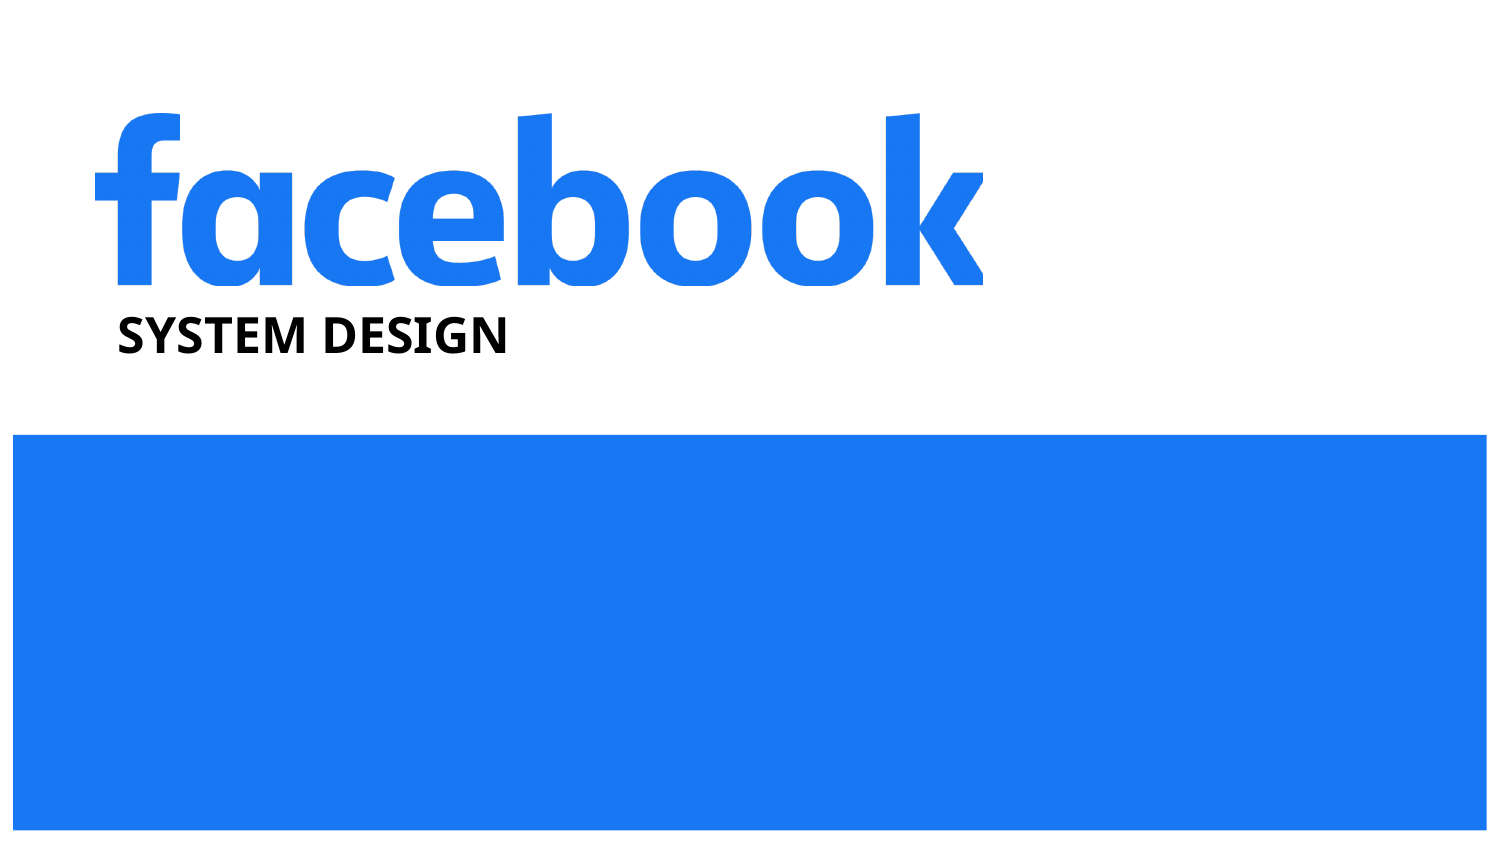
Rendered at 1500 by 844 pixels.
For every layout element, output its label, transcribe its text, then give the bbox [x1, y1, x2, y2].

picture [95, 113, 984, 286]
subtitle SYSTEM DESIGN [102, 285, 1423, 427]
